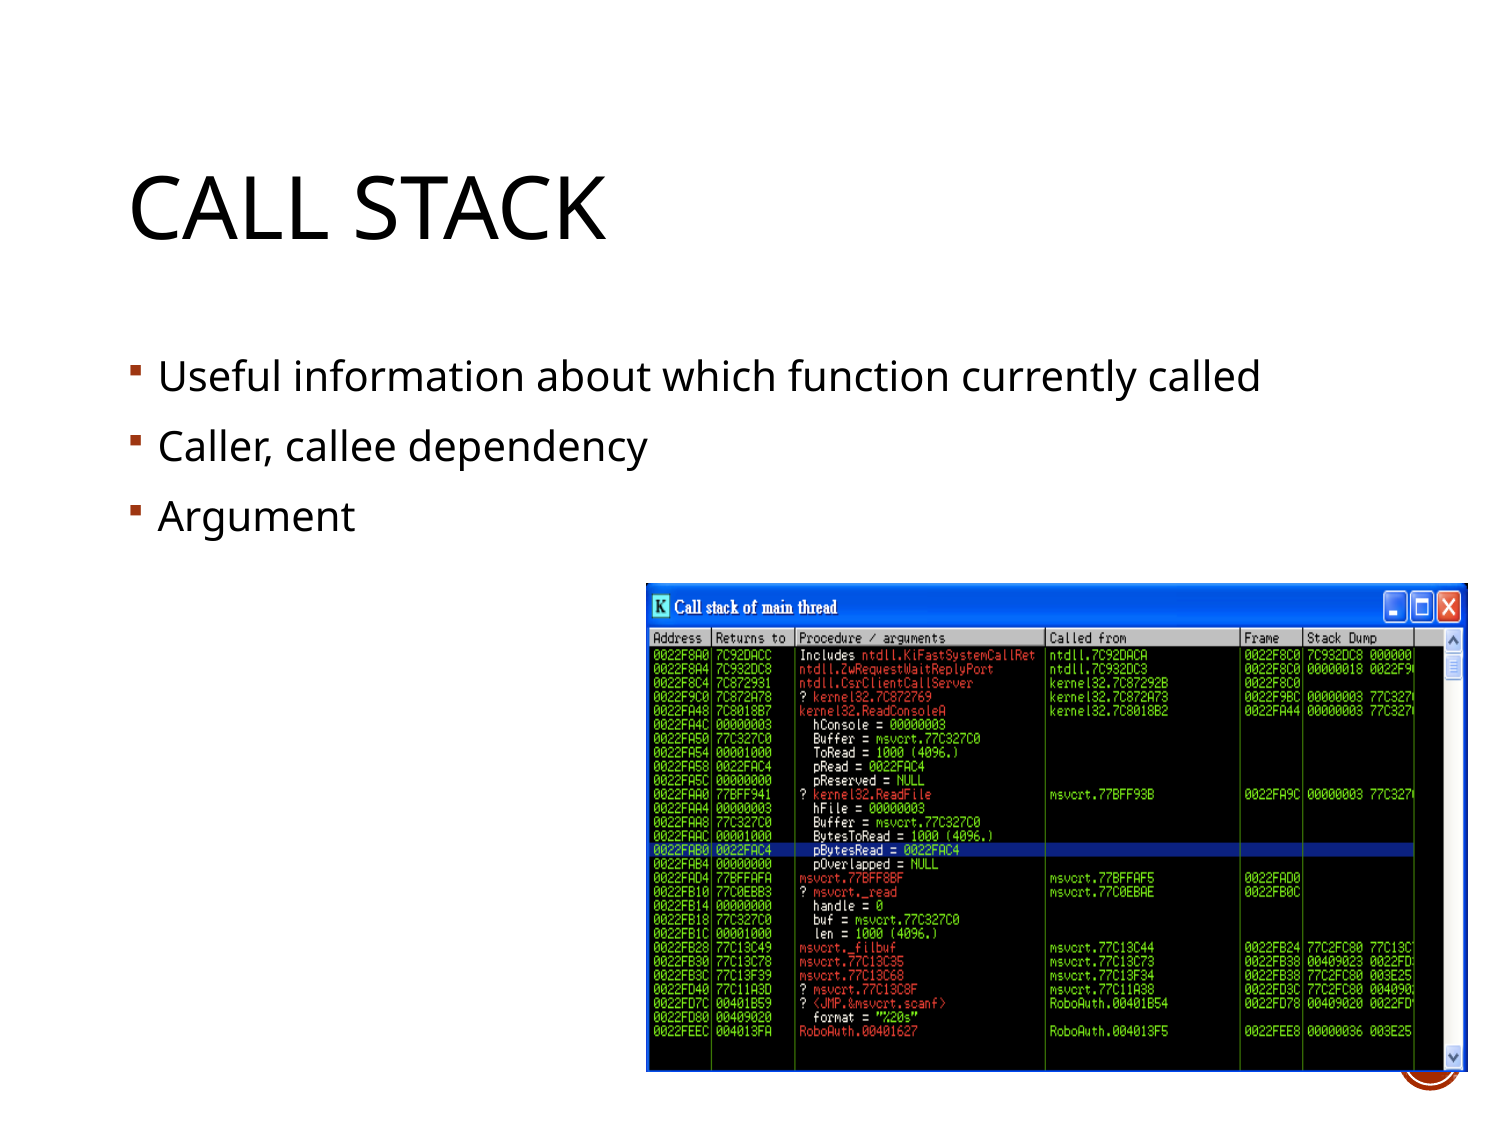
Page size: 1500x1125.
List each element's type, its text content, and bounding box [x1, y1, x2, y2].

list Useful information about which function currently called Caller, callee dependency Argument [112, 348, 1388, 1013]
slide_number 47 [1391, 1028, 1471, 1089]
title Call Stack [112, 79, 1388, 344]
picture [646, 583, 1468, 1072]
